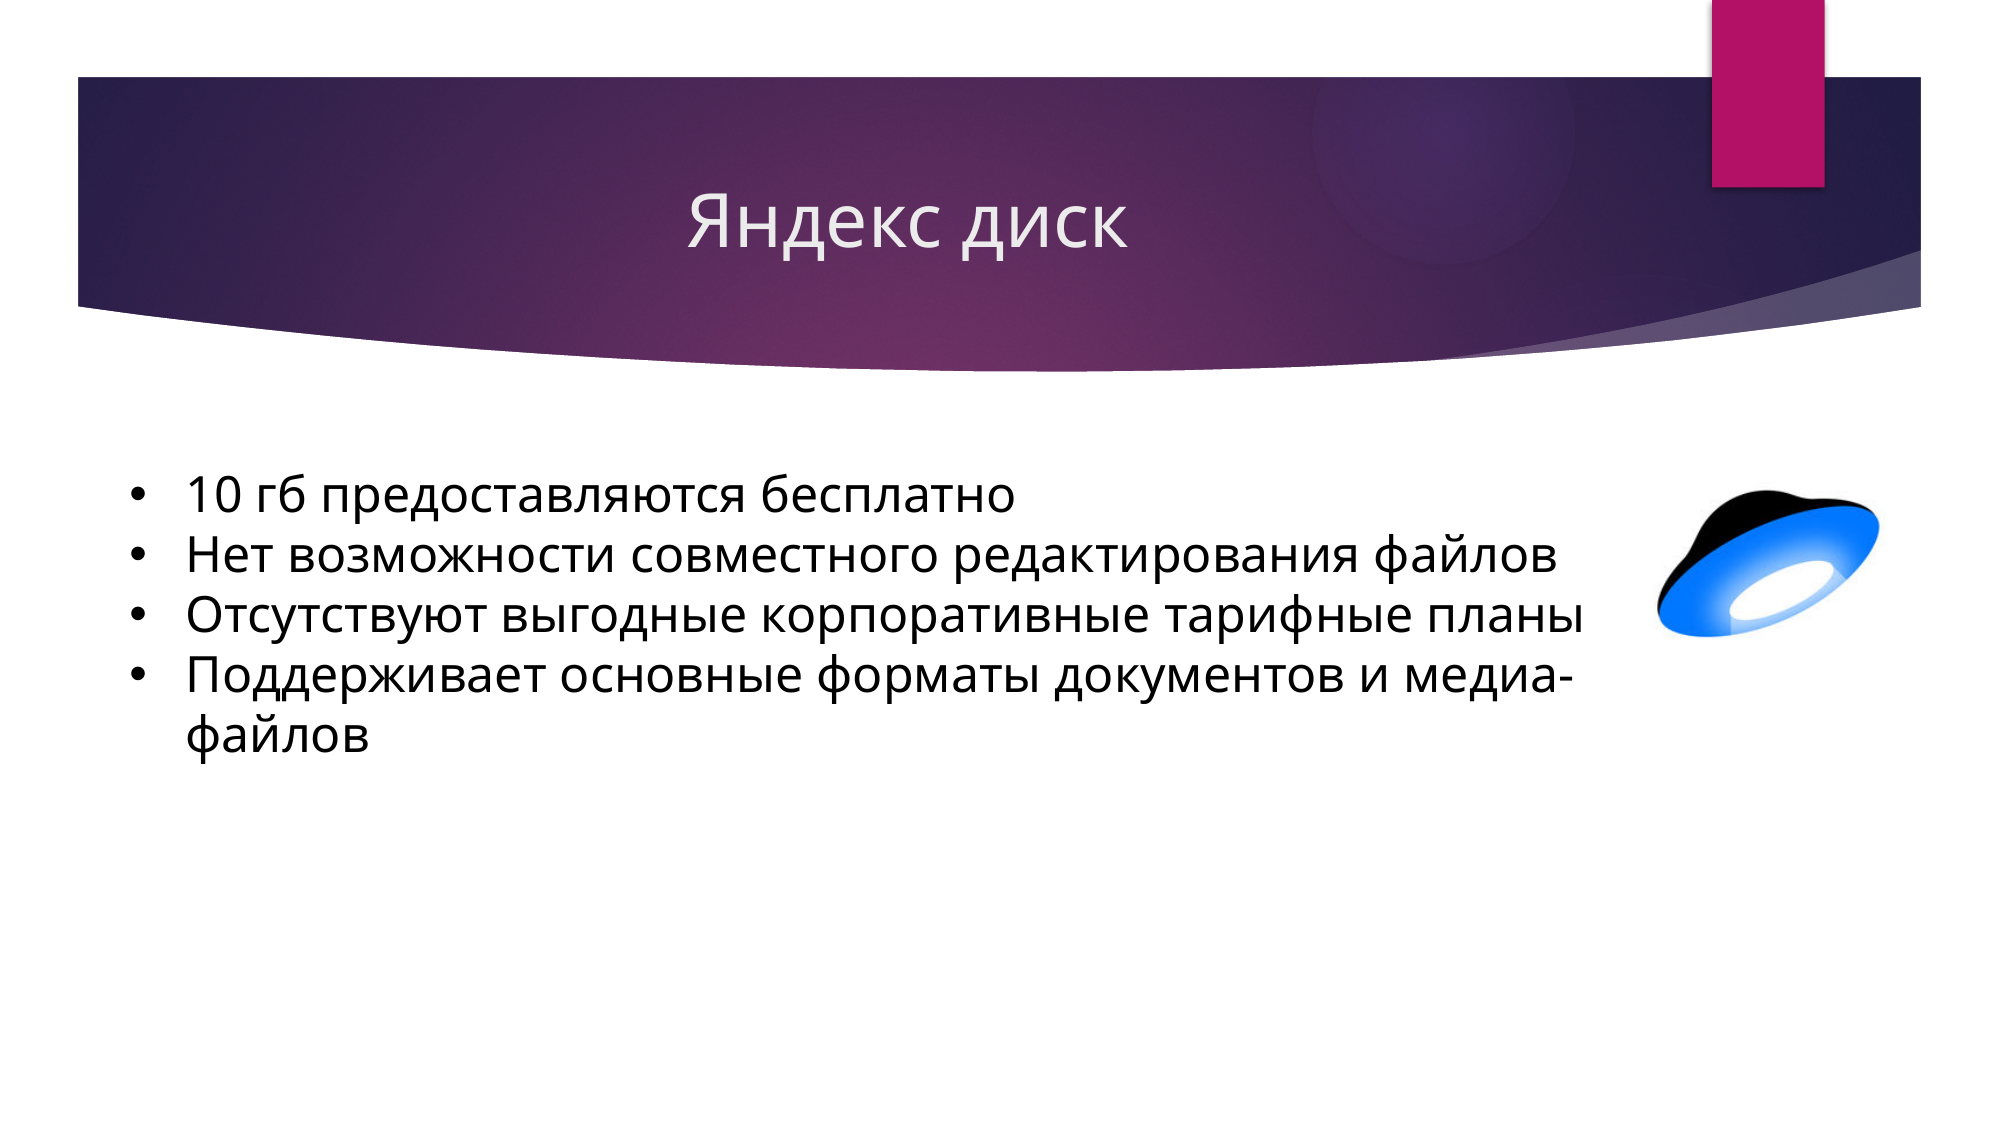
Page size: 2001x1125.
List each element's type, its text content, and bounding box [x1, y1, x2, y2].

text_box 10 гб предоставляются бесплатно Нет возможности совместного редактирования файлов Отсутствуют выгодные корпоративные тарифные планы Поддерживает основные форматы документов и медиа- файлов [114, 455, 1602, 771]
picture [1626, 426, 1911, 711]
title Яндекс диск [189, 159, 1627, 276]
